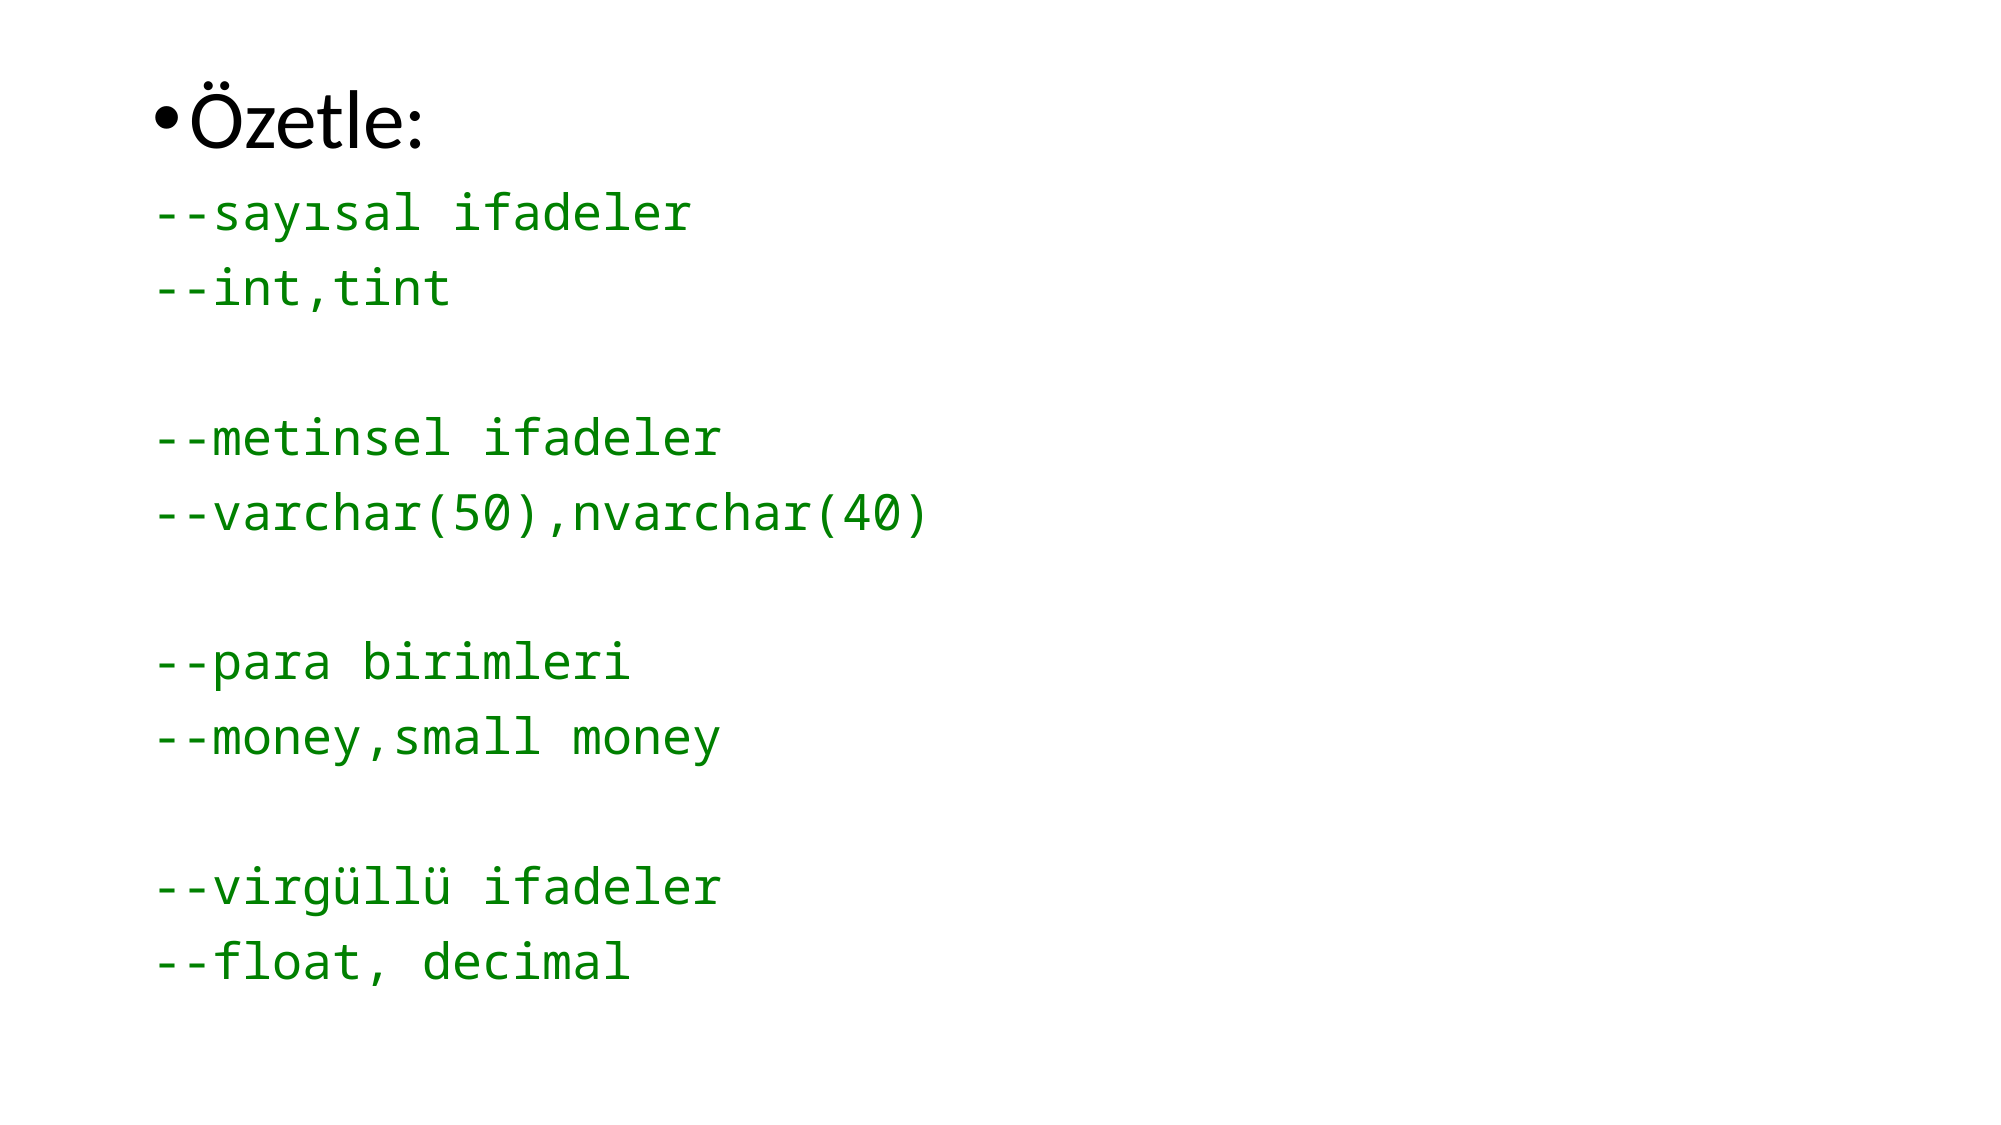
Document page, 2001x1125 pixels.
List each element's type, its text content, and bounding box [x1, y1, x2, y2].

list Özetle: --sayısal ifadeler --int,tint --metinsel ifadeler --varchar(50),nvarchar(40) --para birimleri --money,small money --virgüllü ifadeler --float, decimal [137, 69, 1863, 1056]
